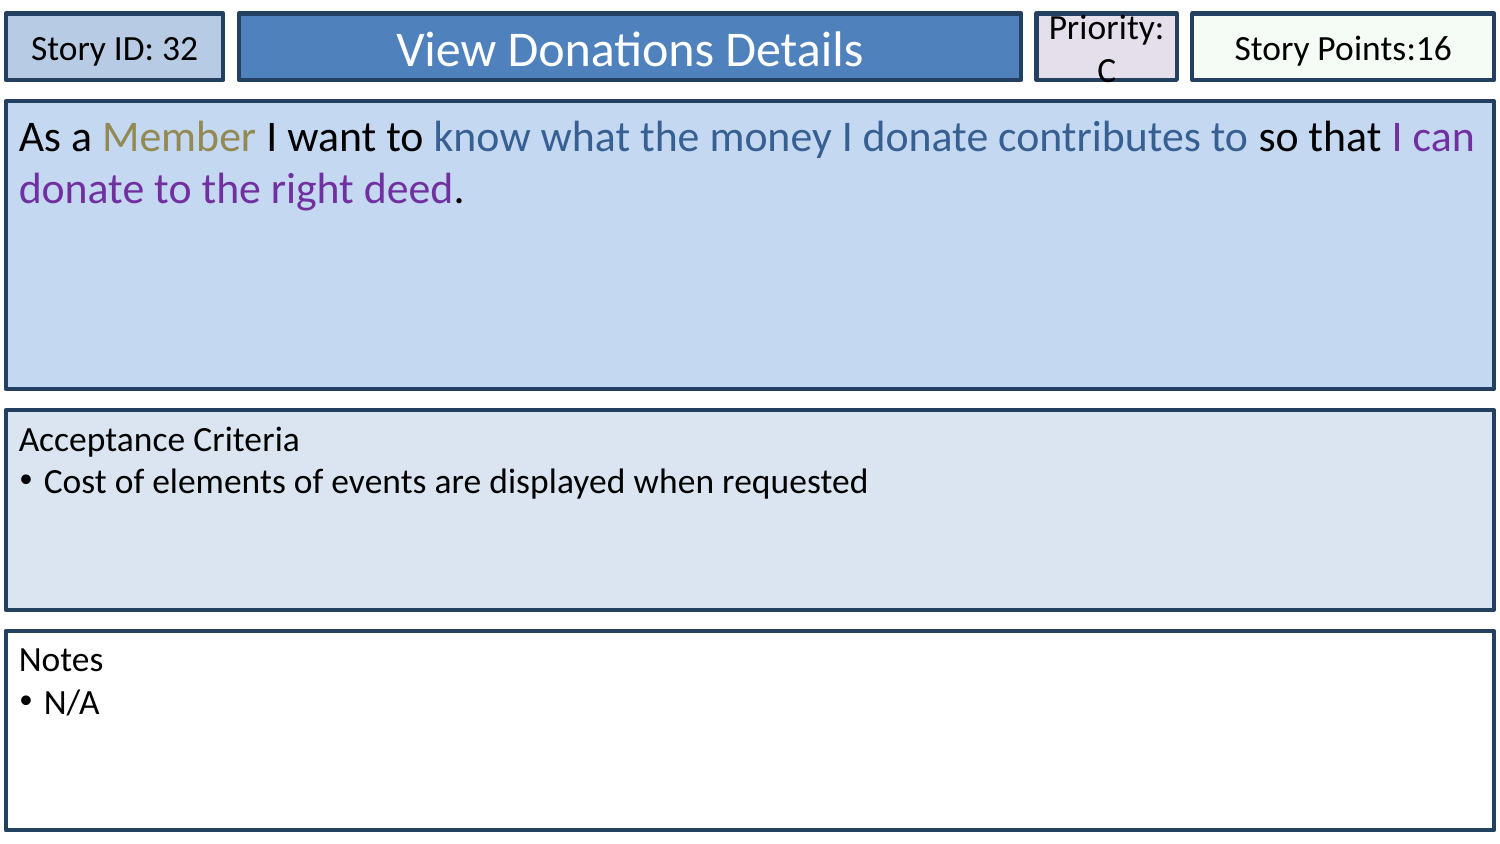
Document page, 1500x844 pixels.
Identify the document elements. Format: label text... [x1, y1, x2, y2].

text_box View Donations Details [238, 13, 1022, 80]
text_box As a Member I want to know what the money I donate contributes to so that I can donate to the right deed. [5, 101, 1494, 389]
text_box Story Points:16 [1192, 13, 1495, 80]
text_box Story ID: 32 [5, 13, 224, 80]
text_box Acceptance Criteria Cost of elements of events are displayed when requested [5, 410, 1494, 610]
text_box Notes N/A [5, 631, 1494, 831]
text_box Priority: C [1036, 13, 1177, 80]
